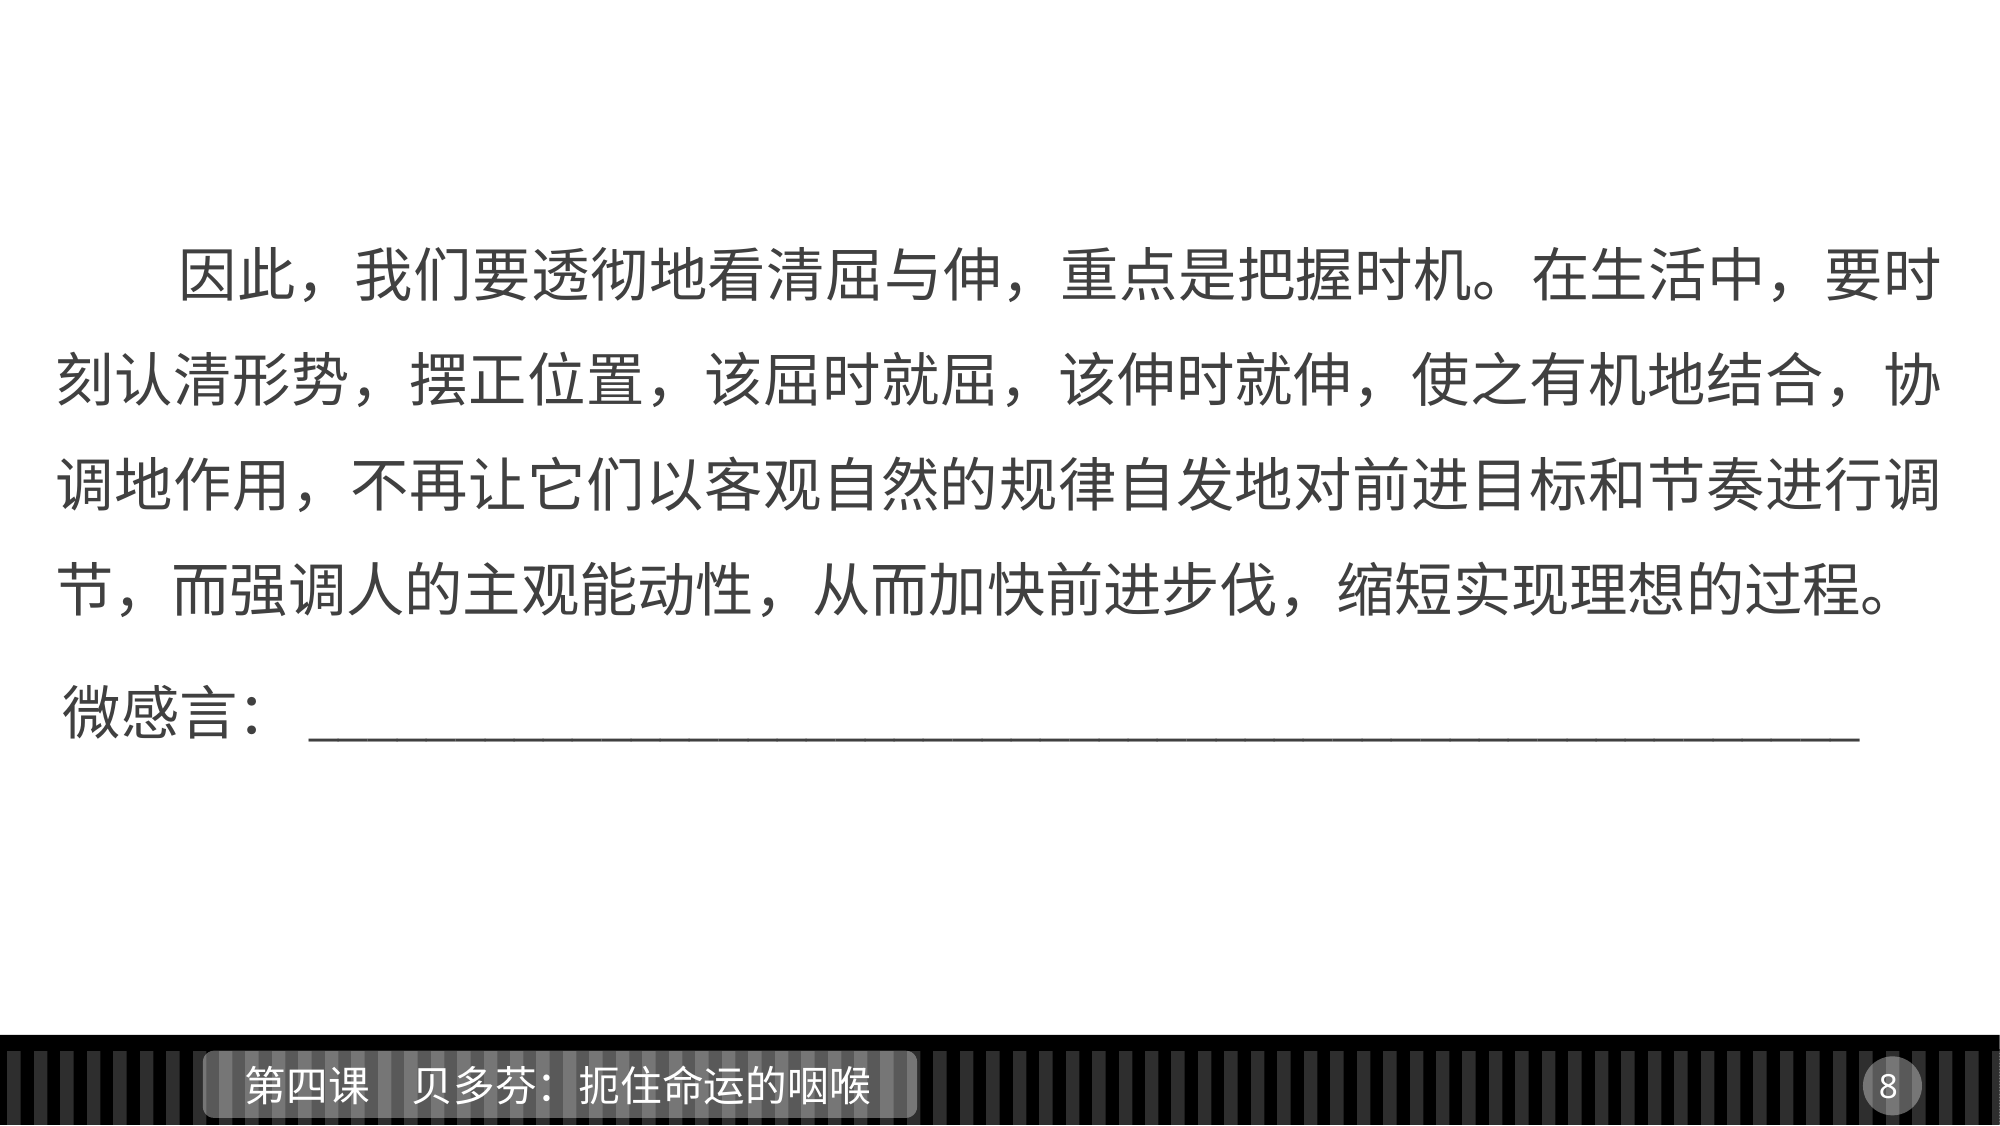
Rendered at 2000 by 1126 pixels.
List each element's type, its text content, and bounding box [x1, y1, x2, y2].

text_box 因此，我们要透彻地看清屈与伸，重点是把握时机。在生活中，要时刻认清形势，摆正位置，该屈时就屈，该伸时就伸，使之有机地结合，协调地作用，不再让它们以客观自然的规律自发地对前进目标和节奏进行调节，而强调人的主观能动性，从而加快前进步伐，缩短实现理想的过程。 [40, 195, 1957, 631]
text_box 微感言：_____________________________________________________ [48, 633, 1927, 754]
